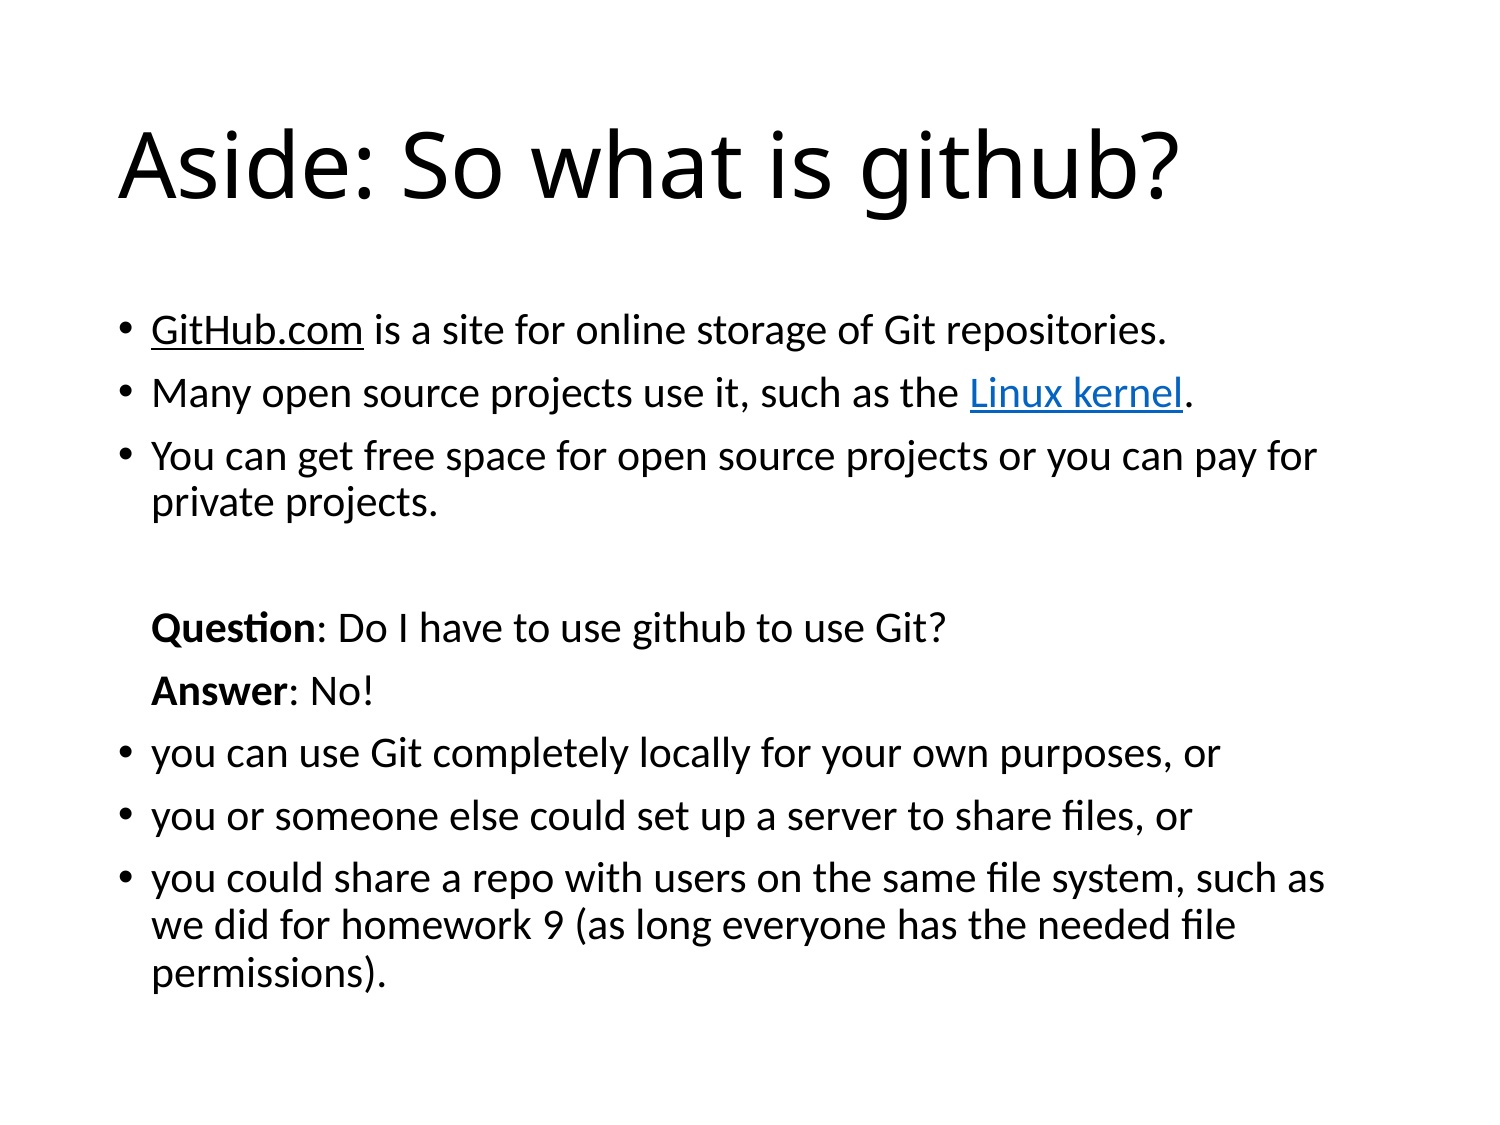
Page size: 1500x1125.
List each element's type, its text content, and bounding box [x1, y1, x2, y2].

list GitHub.com is a site for online storage of Git repositories. Many open source projects use it, such as the Linux kernel. You can get free space for open source projects or you can pay for private projects. Question: Do I have to use github to use Git? Answer: No! you can use Git completely locally for your own purposes, or you or someone else could set up a server to share files, or you could share a repo with users on the same file system, such as we did for homework 9 (as long everyone has the needed file permissions). [103, 299, 1397, 1014]
title Aside: So what is github? [103, 59, 1397, 278]
